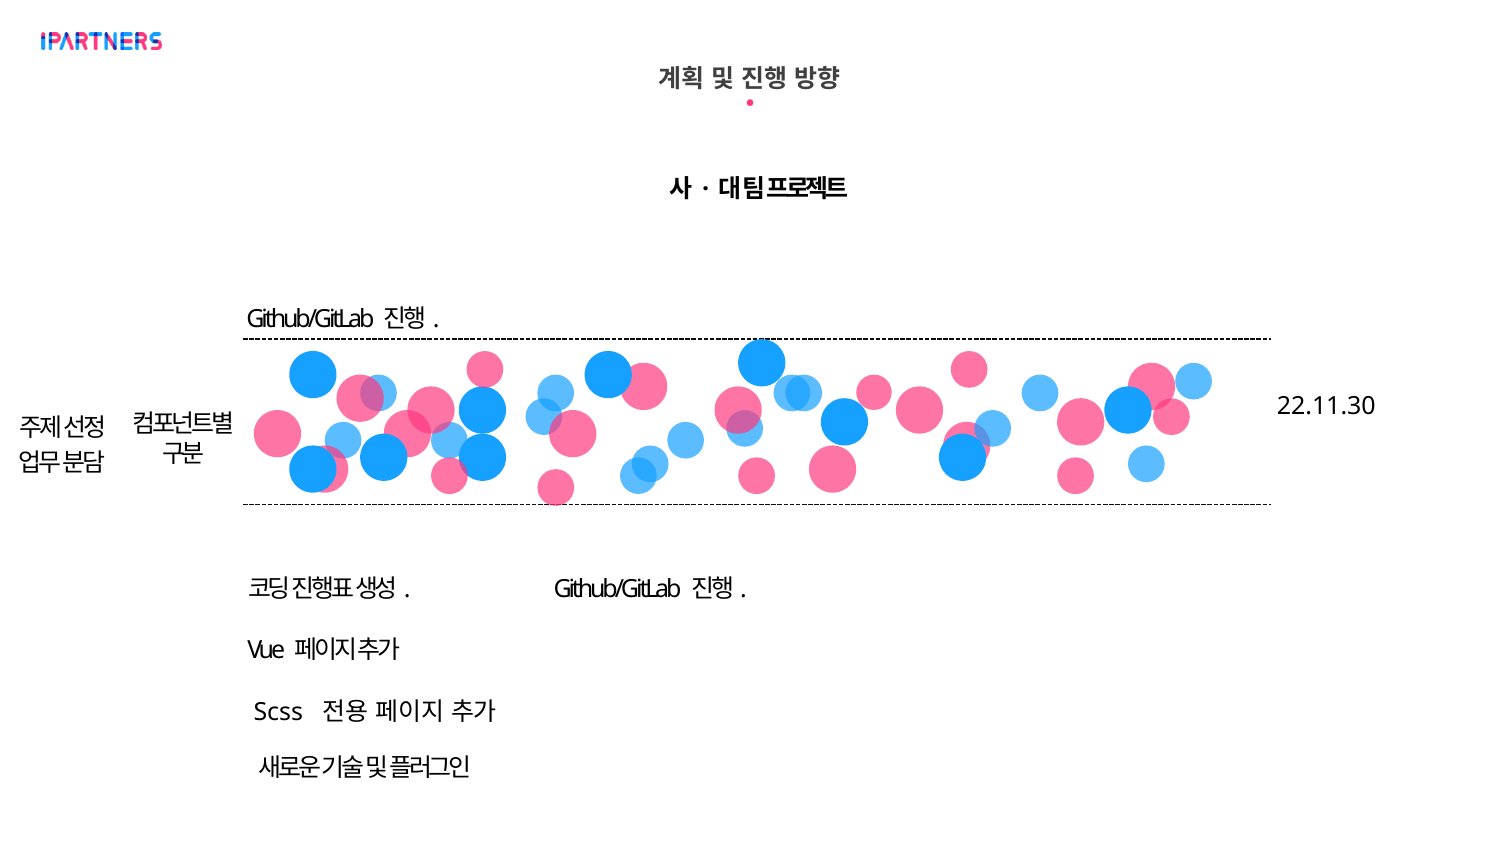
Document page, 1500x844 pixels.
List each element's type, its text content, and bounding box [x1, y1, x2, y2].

text_box [988, 449, 993, 459]
text_box [322, 419, 364, 460]
text_box [405, 384, 457, 436]
text_box 사 · 대 팀 프로젝트 [654, 150, 868, 210]
text_box [744, 97, 756, 108]
text_box [523, 398, 555, 438]
text_box [806, 443, 859, 495]
text_box [371, 372, 399, 413]
text_box [535, 467, 577, 503]
text_box [547, 407, 599, 460]
text_box [736, 348, 788, 389]
text_box [736, 455, 778, 497]
text_box [893, 384, 946, 436]
picture [41, 31, 163, 50]
text_box [535, 372, 577, 414]
text_box [948, 348, 990, 390]
text_box [457, 386, 509, 433]
text_box Vue 페이지 추가 [232, 611, 420, 672]
text_box [464, 348, 506, 390]
text_box [428, 455, 470, 497]
text_box [771, 372, 796, 414]
text_box [1174, 360, 1215, 402]
text_box 코딩 진행표 생성. [233, 550, 426, 610]
text_box 새로운 기술 및 플러그인 [243, 733, 491, 789]
text_box Scss 전용 페이지 추가 [238, 673, 513, 733]
text_box [1102, 384, 1154, 436]
text_box [1151, 396, 1192, 438]
text_box [251, 407, 304, 460]
text_box [1126, 360, 1178, 404]
text_box [620, 360, 670, 413]
text_box Github/GitLab 진행. [538, 550, 762, 610]
text_box [617, 456, 658, 497]
text_box [582, 348, 634, 401]
text_box [972, 407, 1014, 449]
text_box [665, 419, 707, 461]
text_box [818, 396, 871, 448]
text_box [854, 372, 894, 413]
text_box [724, 419, 766, 449]
text_box [334, 372, 386, 424]
text_box 컴포넌트별 구분 [117, 400, 250, 475]
text_box [629, 443, 671, 485]
text_box 업무 분담 [4, 424, 121, 485]
text_box 22.11.30 [1262, 367, 1391, 427]
text_box [381, 408, 433, 460]
text_box [712, 384, 764, 436]
text_box [358, 431, 410, 483]
text_box [287, 348, 339, 401]
text_box [287, 443, 339, 495]
text_box [319, 443, 351, 495]
text_box [1055, 455, 1097, 497]
text_box [941, 419, 973, 441]
text_box [1125, 443, 1167, 485]
text_box [783, 372, 825, 414]
text_box [461, 431, 509, 483]
text_box 계획 및 진행 방향 [643, 55, 856, 100]
text_box [1019, 372, 1061, 414]
text_box [936, 431, 989, 483]
text_box [430, 420, 470, 458]
text_box Github/GitLab 진행. [231, 280, 455, 340]
text_box [1054, 396, 1107, 448]
text_box 주제 선정 [4, 389, 126, 424]
